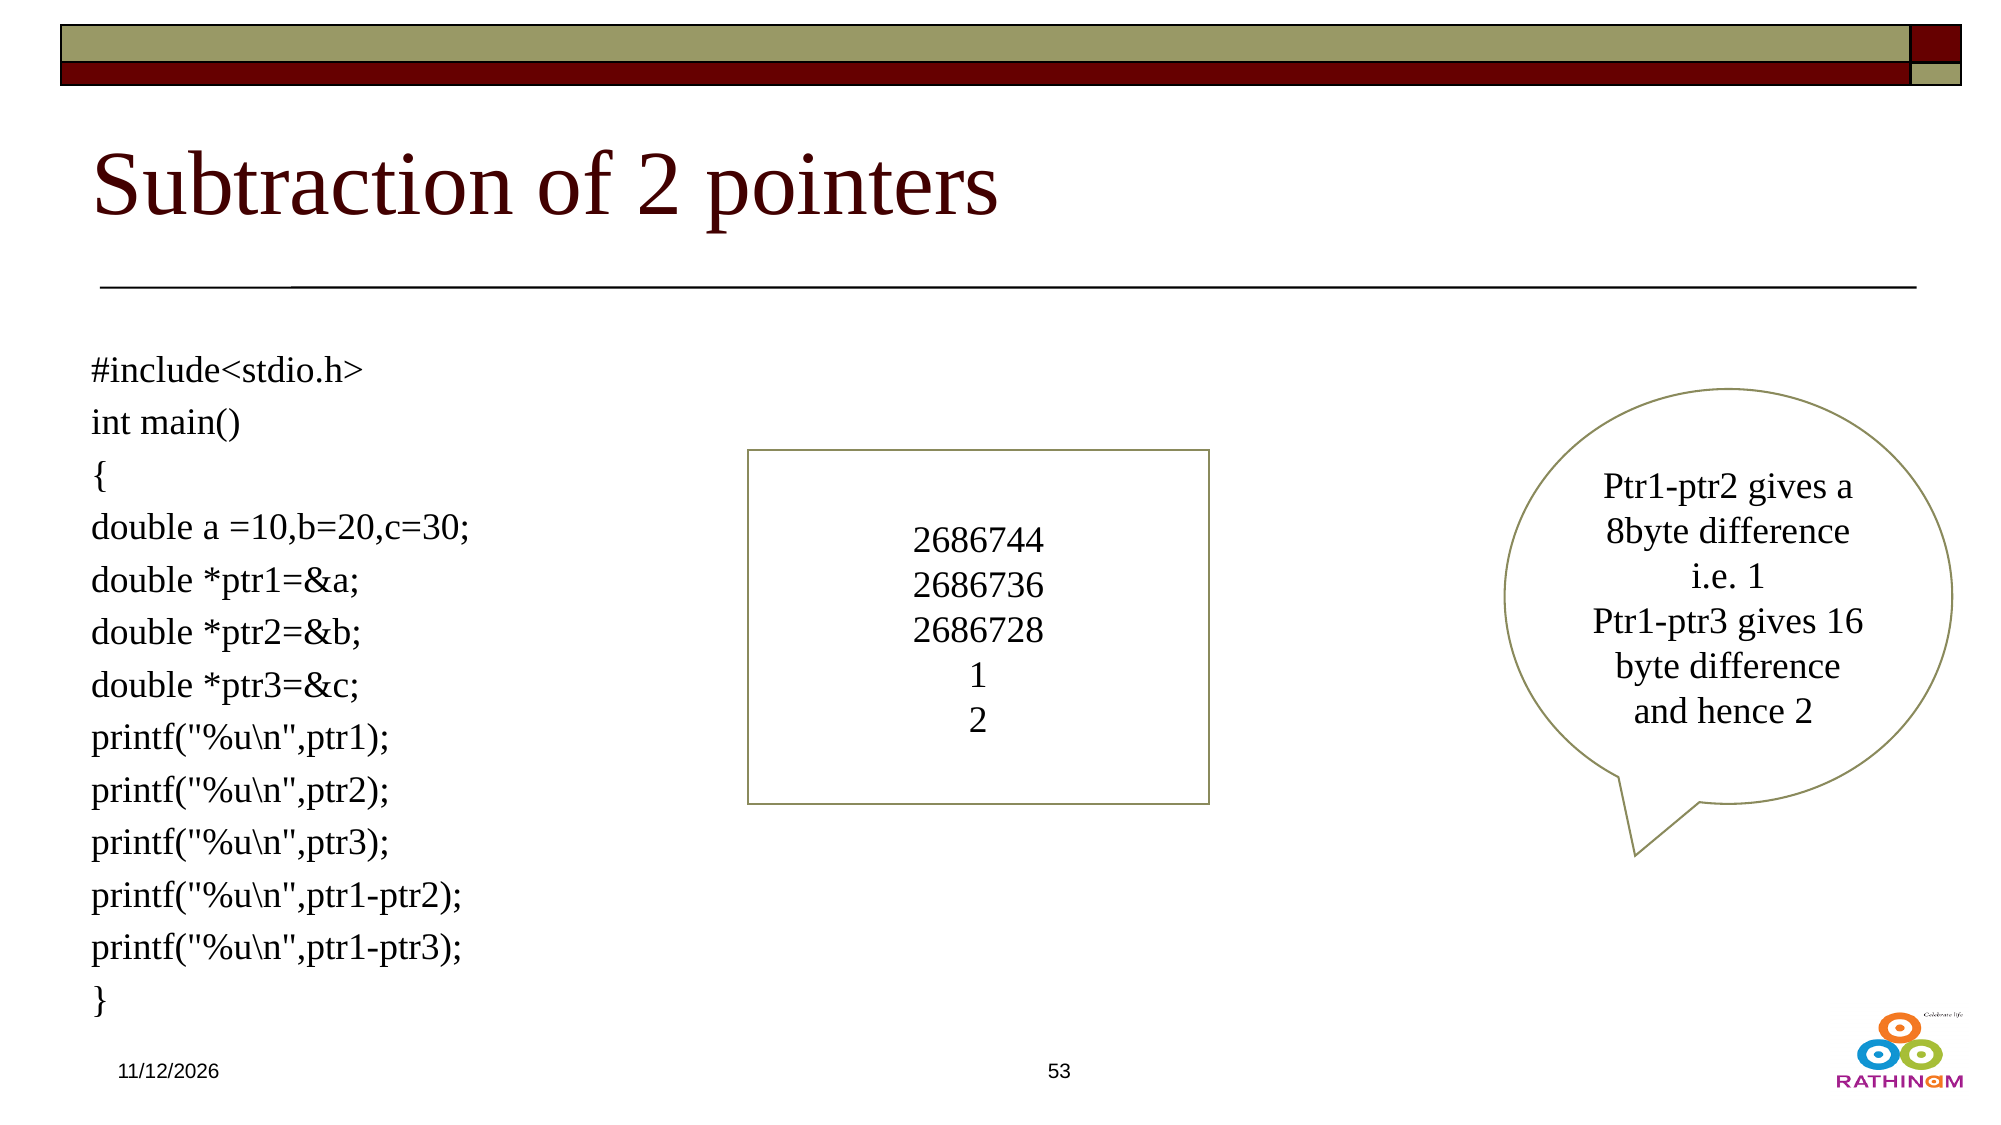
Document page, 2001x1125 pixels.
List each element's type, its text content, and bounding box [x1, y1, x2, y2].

text_box Ptr1-ptr2 gives a 8byte difference i.e. 1 Ptr1-ptr3 gives 16 byte difference and hence 2 [1503, 387, 1954, 858]
list #include<stdio.h> int main() { double a =10,b=20,c=30; double *ptr1=&a; double *ptr2=&b; double *ptr3=&c; printf("%u\n",ptr1); printf("%u\n",ptr2); printf("%u\n",ptr3); printf("%u\n",ptr1-ptr2); printf("%u\n",ptr1-ptr3); } [76, 337, 1877, 1023]
text_box 2686744 2686736 2686728 1 2 [747, 449, 1210, 805]
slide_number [102, 1050, 470, 1125]
slide_number 53 [669, 1050, 1086, 1125]
title Subtraction of 2 pointers [76, 52, 1877, 241]
picture [1830, 1000, 1969, 1100]
